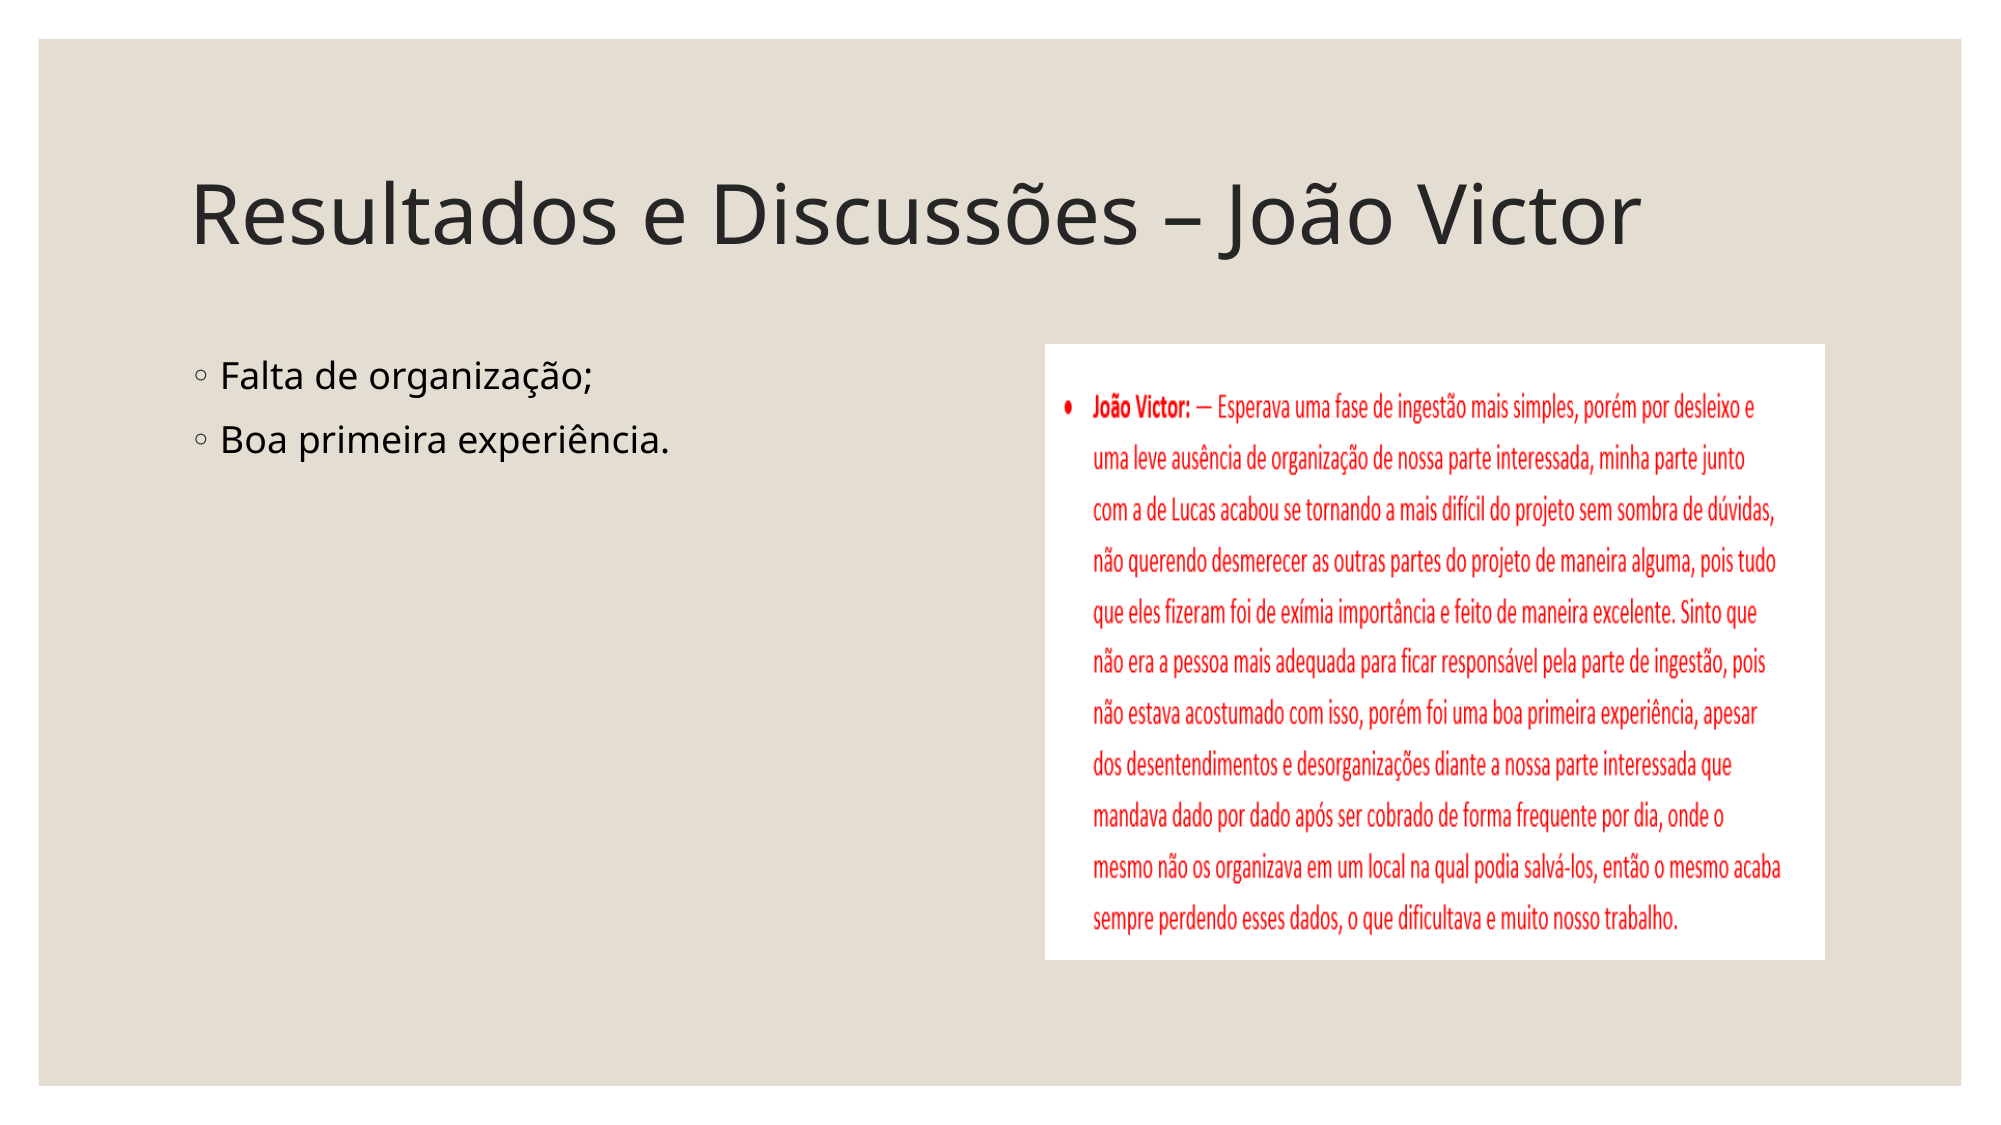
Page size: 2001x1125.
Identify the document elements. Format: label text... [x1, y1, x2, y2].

list Falta de organização; Boa primeira experiência. [174, 345, 955, 960]
title Resultados e Discussões – João Victor [174, 105, 1825, 331]
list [1045, 344, 1825, 960]
